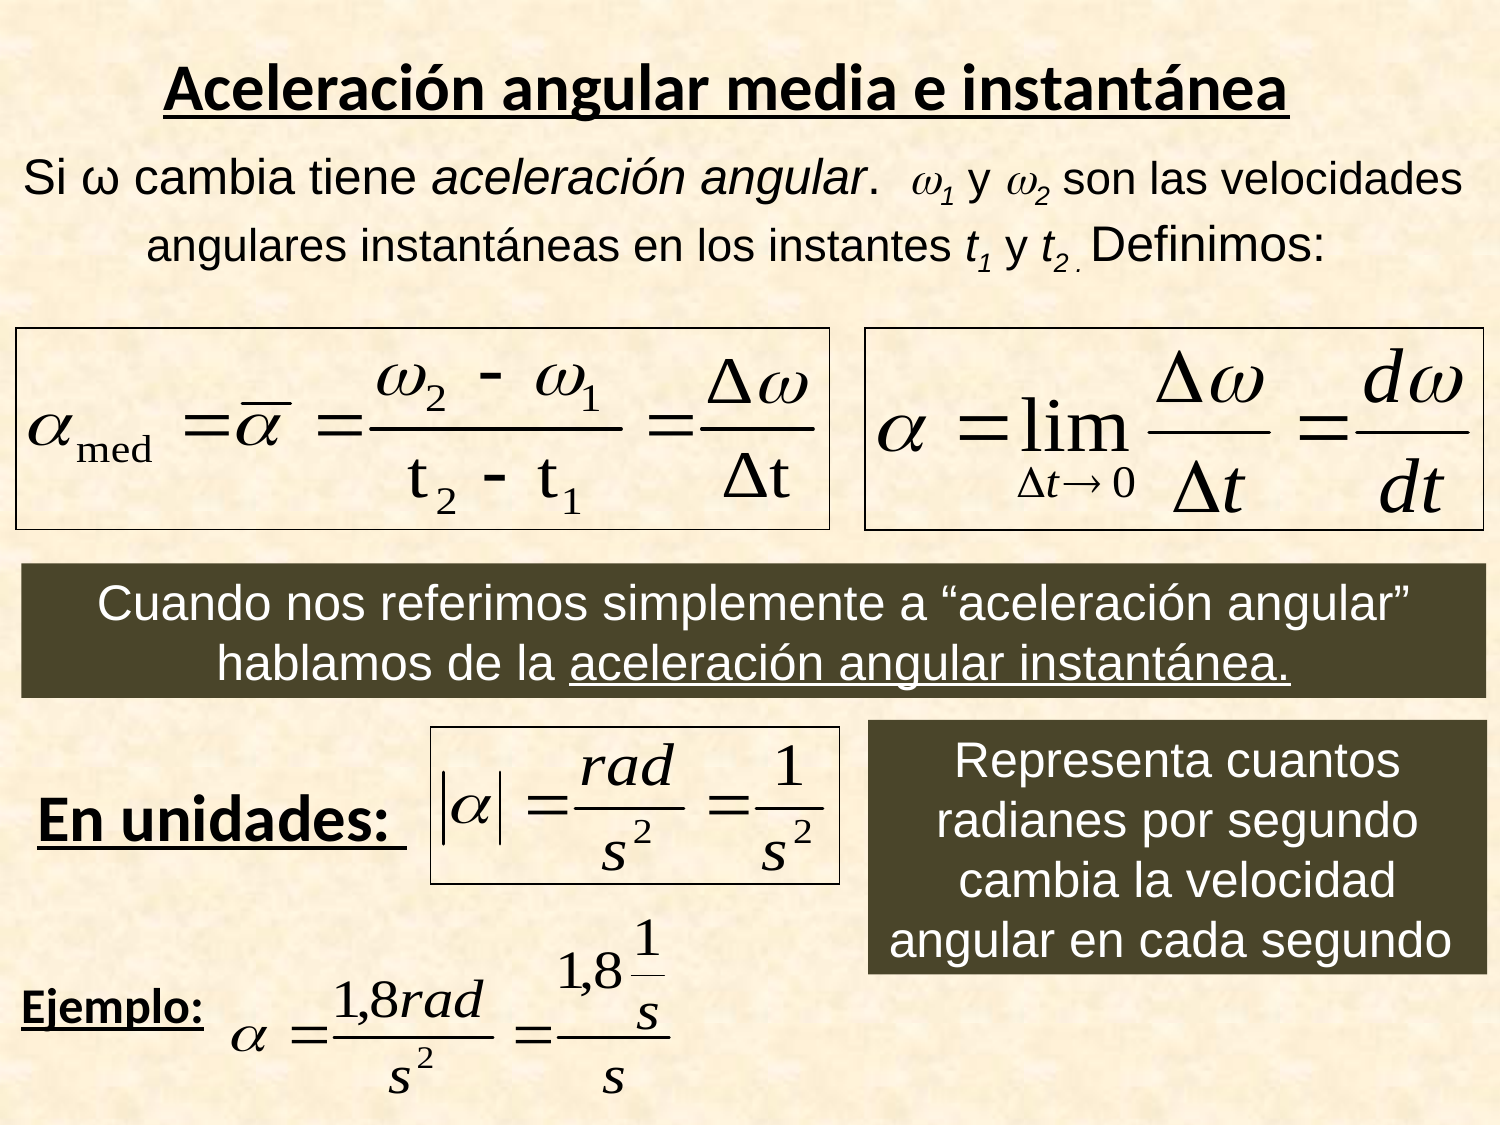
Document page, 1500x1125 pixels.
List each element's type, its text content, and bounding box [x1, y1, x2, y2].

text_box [430, 727, 839, 884]
text_box Representa cuantos radianes por segundo cambia la velocidad angular en cada segundo [868, 719, 1488, 975]
picture [0, 0, 1500, 1125]
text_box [865, 328, 1483, 530]
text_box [221, 902, 684, 1106]
text_box Ejemplo: [3, 940, 216, 1068]
text_box Cuando nos referimos simplemente a “aceleración angular” hablamos de la aceleración angular instantánea. [21, 563, 1487, 698]
title Aceleración angular media e instantánea [147, 10, 1306, 137]
text_box En unidades: [15, 751, 425, 879]
text_box Si ω cambia tiene aceleración angular. 1 y 2 son las velocidades angulares instantáneas en los instantes t1 y t2 . Definimos: [0, 137, 1487, 286]
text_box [16, 328, 829, 530]
